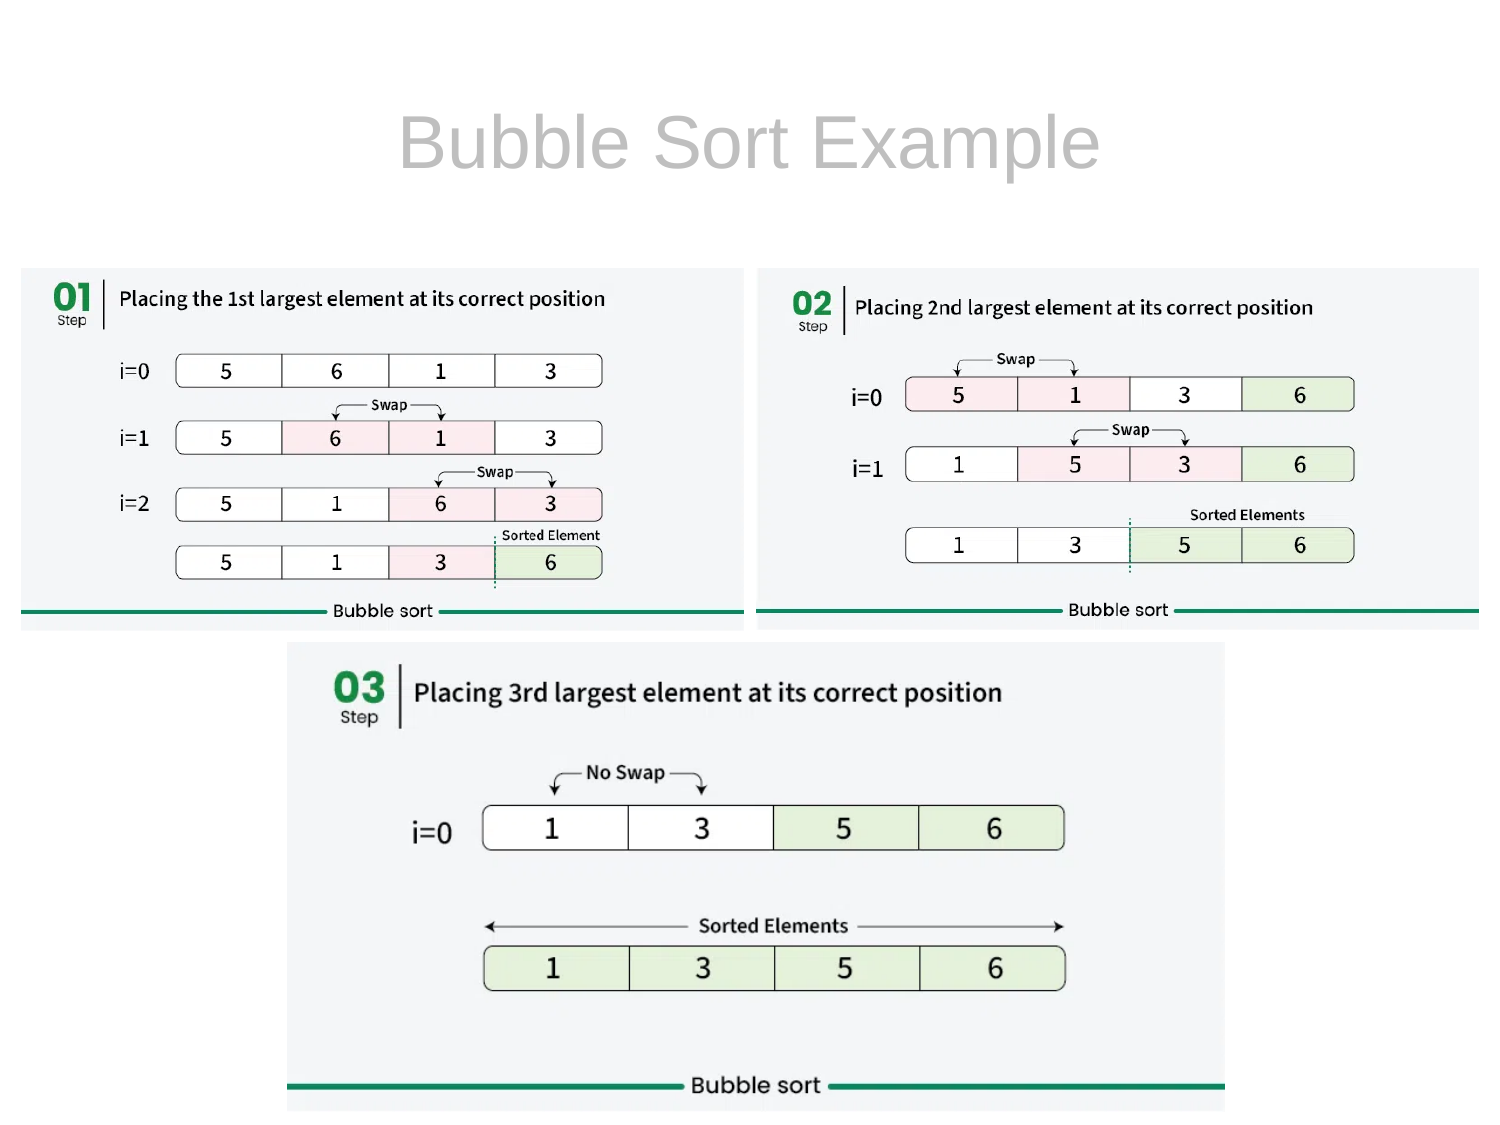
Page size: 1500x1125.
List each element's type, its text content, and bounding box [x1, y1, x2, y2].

title Bubble Sort Example [75, 45, 1425, 233]
picture [755, 267, 1479, 630]
picture [21, 268, 745, 631]
picture [287, 642, 1225, 1112]
